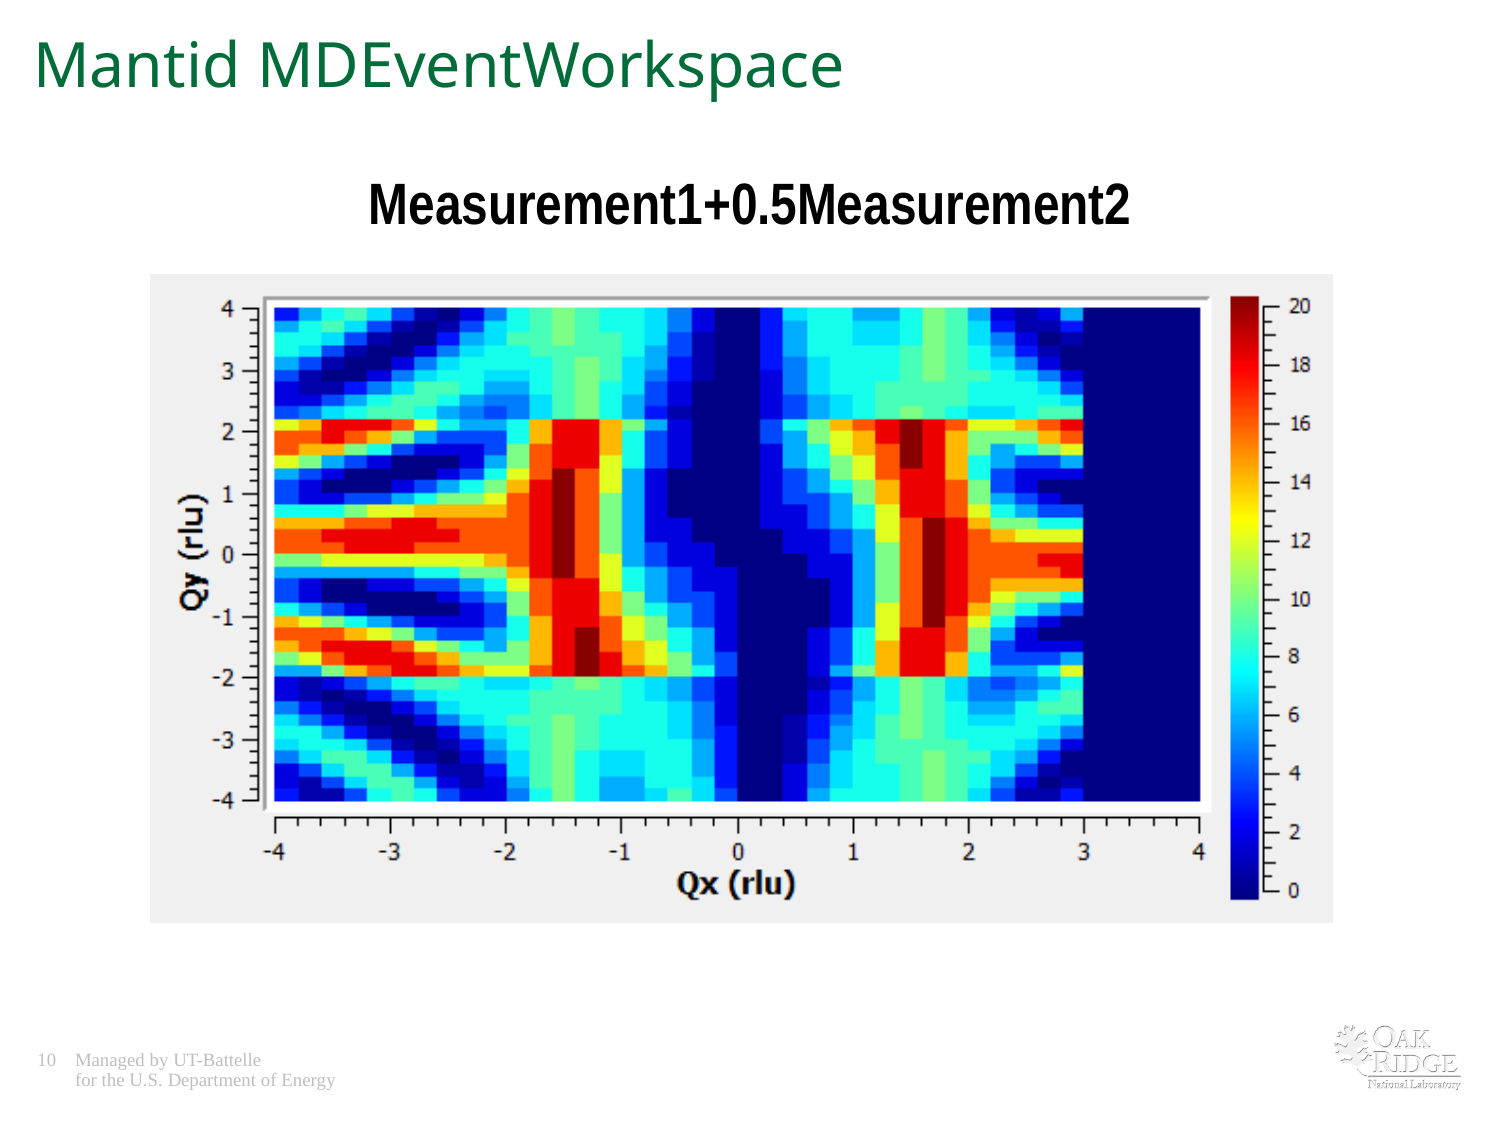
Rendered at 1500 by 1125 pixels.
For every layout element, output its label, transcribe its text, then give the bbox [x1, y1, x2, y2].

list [149, 274, 1333, 924]
title Mantid MDEventWorkspace [18, 29, 1369, 109]
picture [1325, 1019, 1472, 1095]
text_box Measurement1+0.5Measurement2 [354, 158, 1147, 244]
